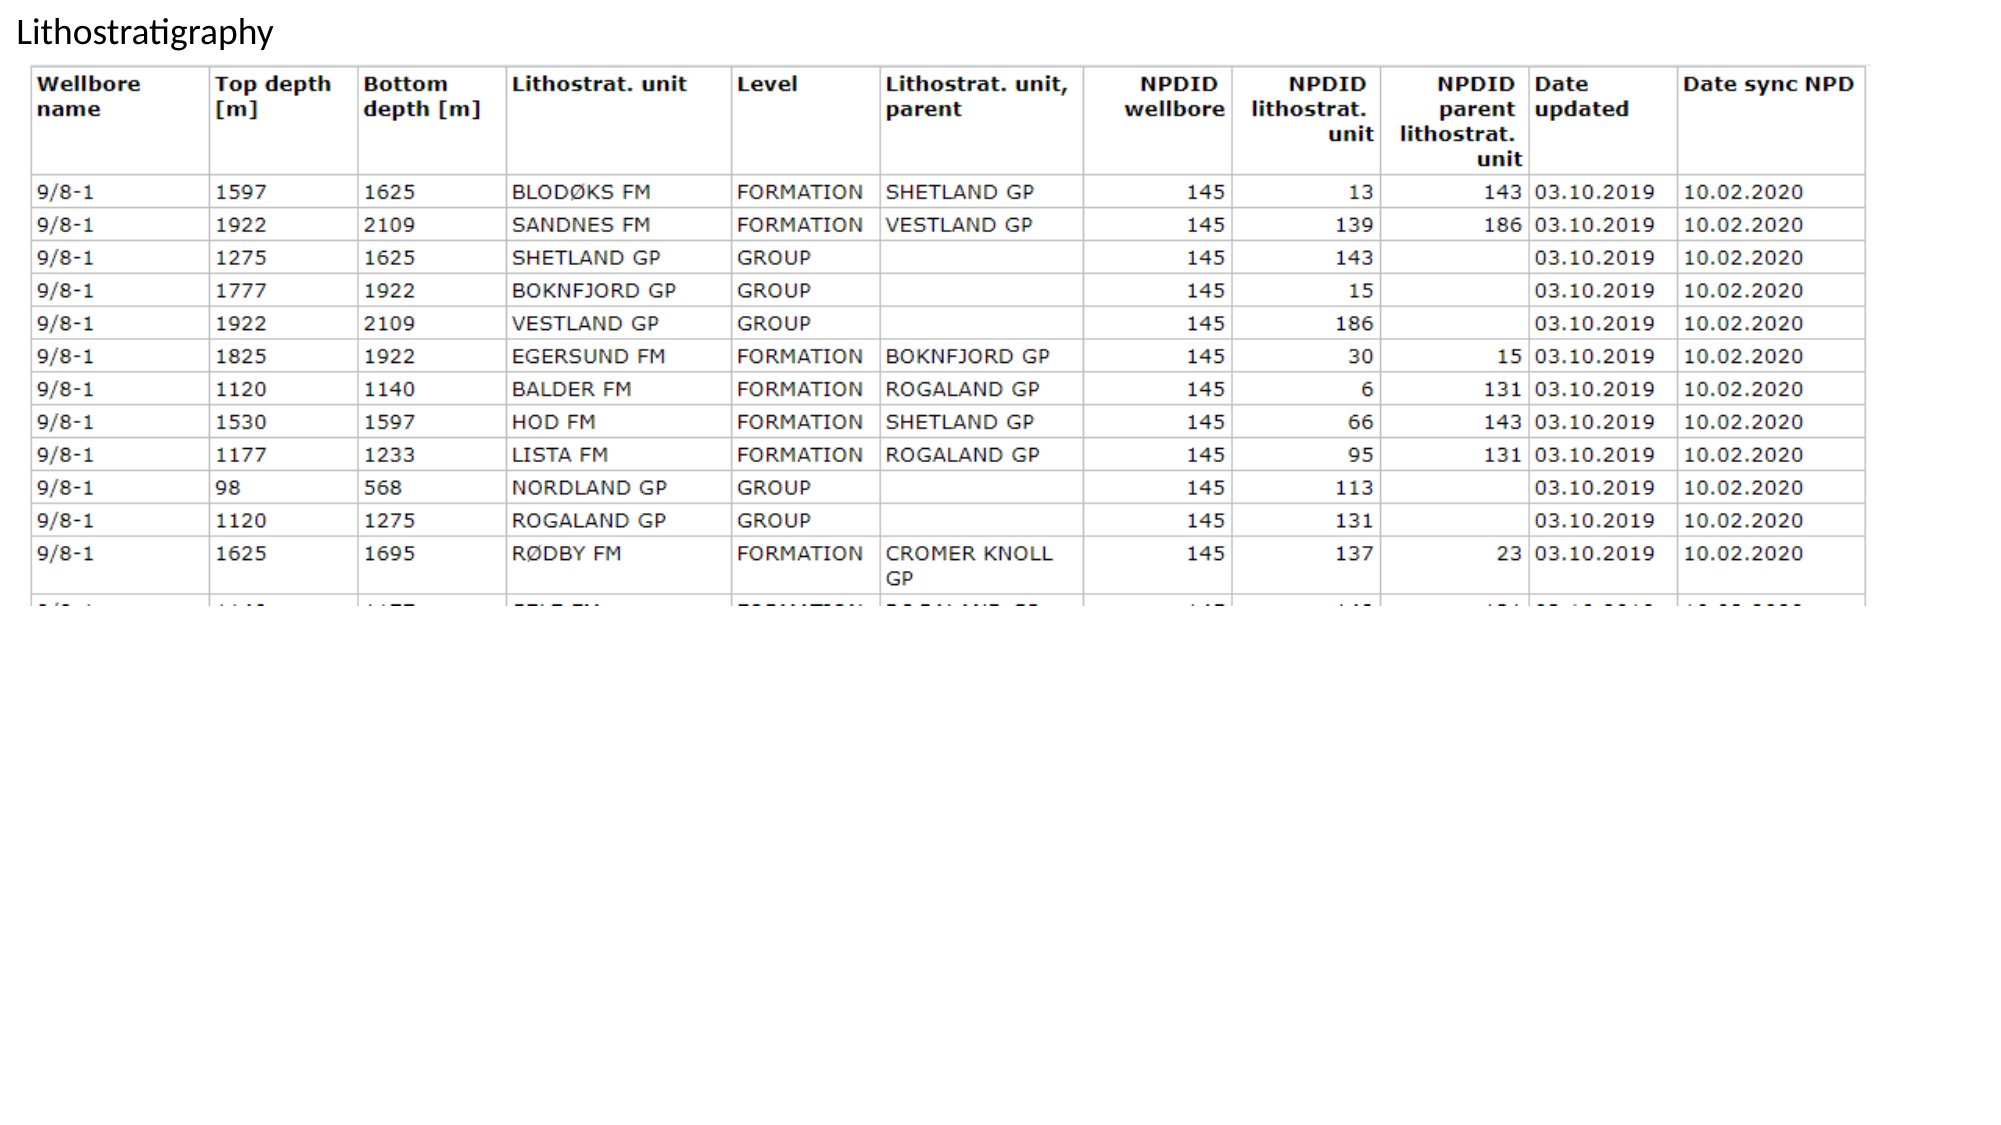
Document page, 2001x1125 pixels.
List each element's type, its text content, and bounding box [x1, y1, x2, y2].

text_box Lithostratigraphy [1, 0, 289, 60]
picture [26, 60, 1871, 606]
